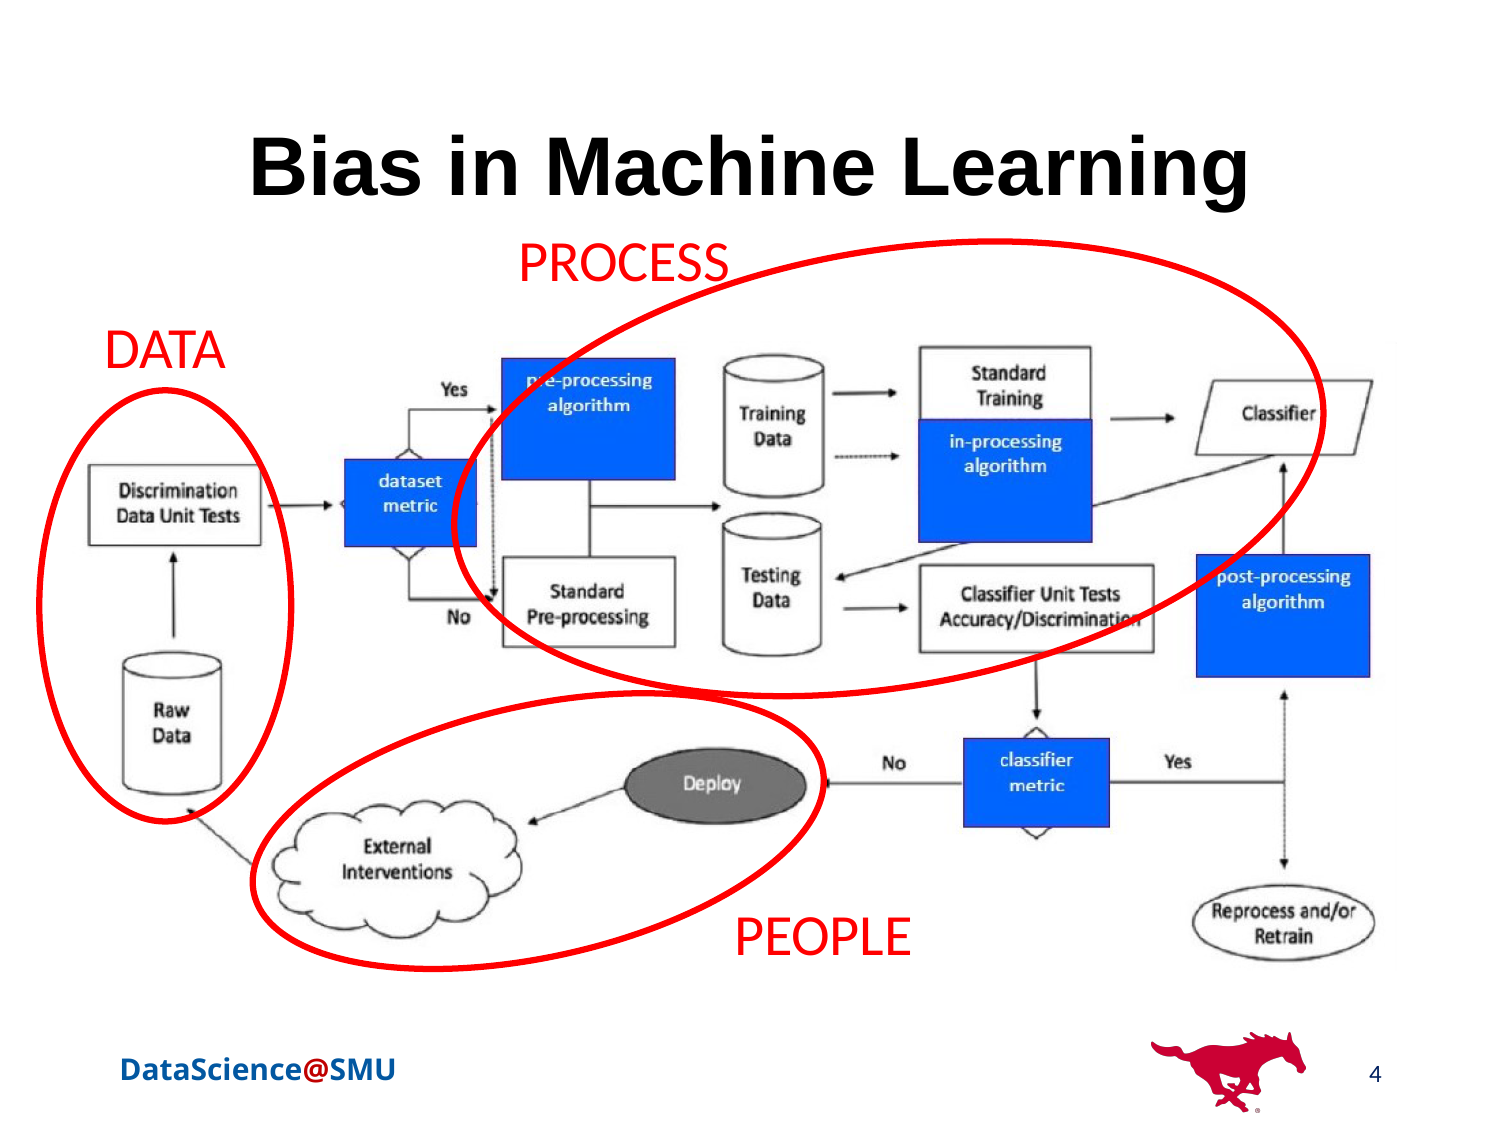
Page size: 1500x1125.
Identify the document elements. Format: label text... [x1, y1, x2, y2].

picture [39, 277, 1461, 991]
slide_number 4 [1059, 1042, 1397, 1103]
picture [1151, 1032, 1306, 1042]
text_box PROCESS [498, 215, 750, 277]
picture [1151, 1103, 1306, 1113]
text_box [750, 240, 1208, 277]
title Bias in Machine Learning [103, 59, 1397, 277]
